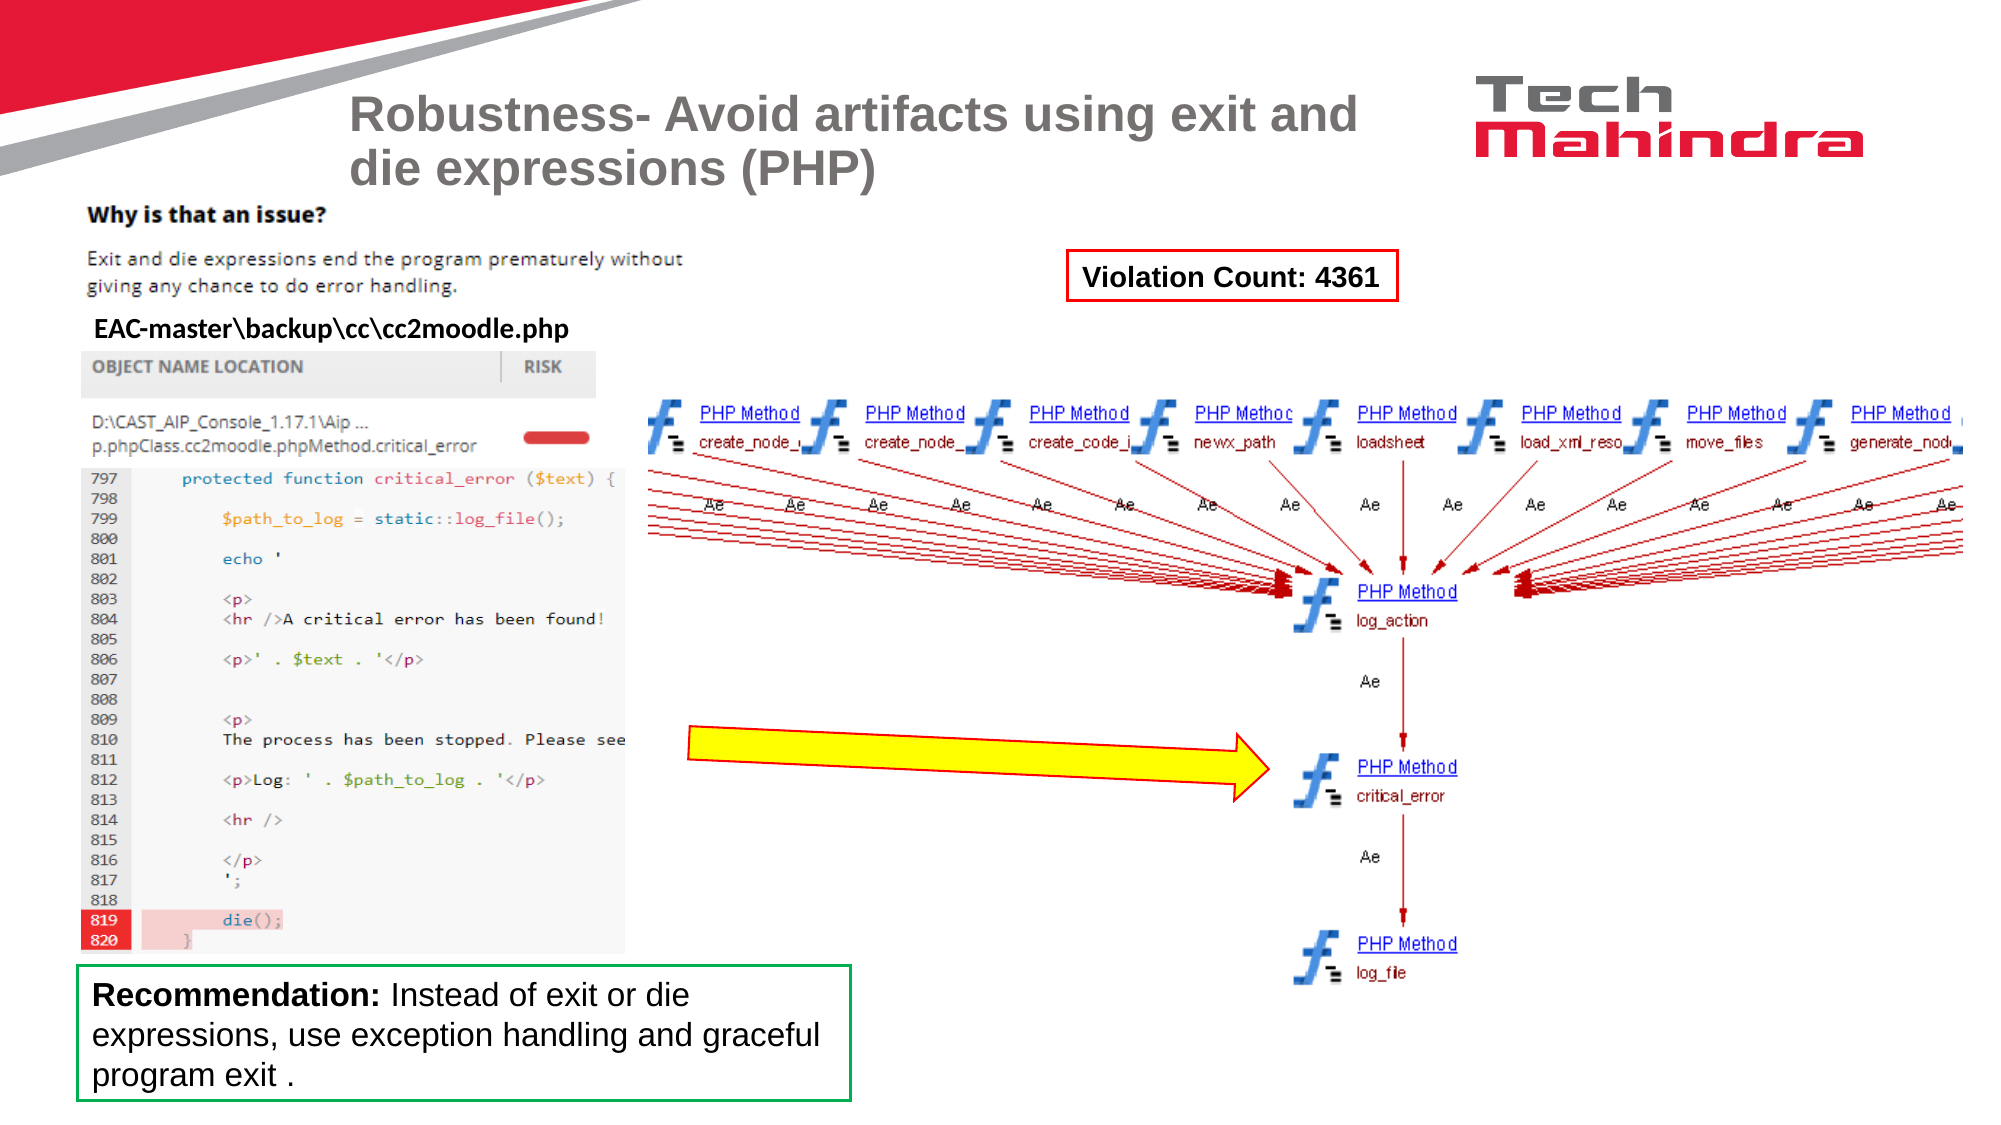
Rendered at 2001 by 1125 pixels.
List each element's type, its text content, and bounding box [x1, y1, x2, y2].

picture [81, 351, 596, 457]
picture [1476, 76, 1863, 157]
picture [81, 468, 625, 954]
text_box Recommendation: Instead of exit or die expressions, use exception handling and graceful program exit . [77, 965, 851, 1101]
picture [0, 0, 645, 176]
title Robustness- Avoid artifacts using exit and die expressions (PHP) [334, 111, 1418, 174]
picture [648, 392, 1964, 993]
picture [81, 204, 688, 302]
text_box Violation Count: 4361 [1067, 250, 1398, 301]
text_box EAC-master\backup\cc\cc2moodle.php [79, 302, 585, 353]
